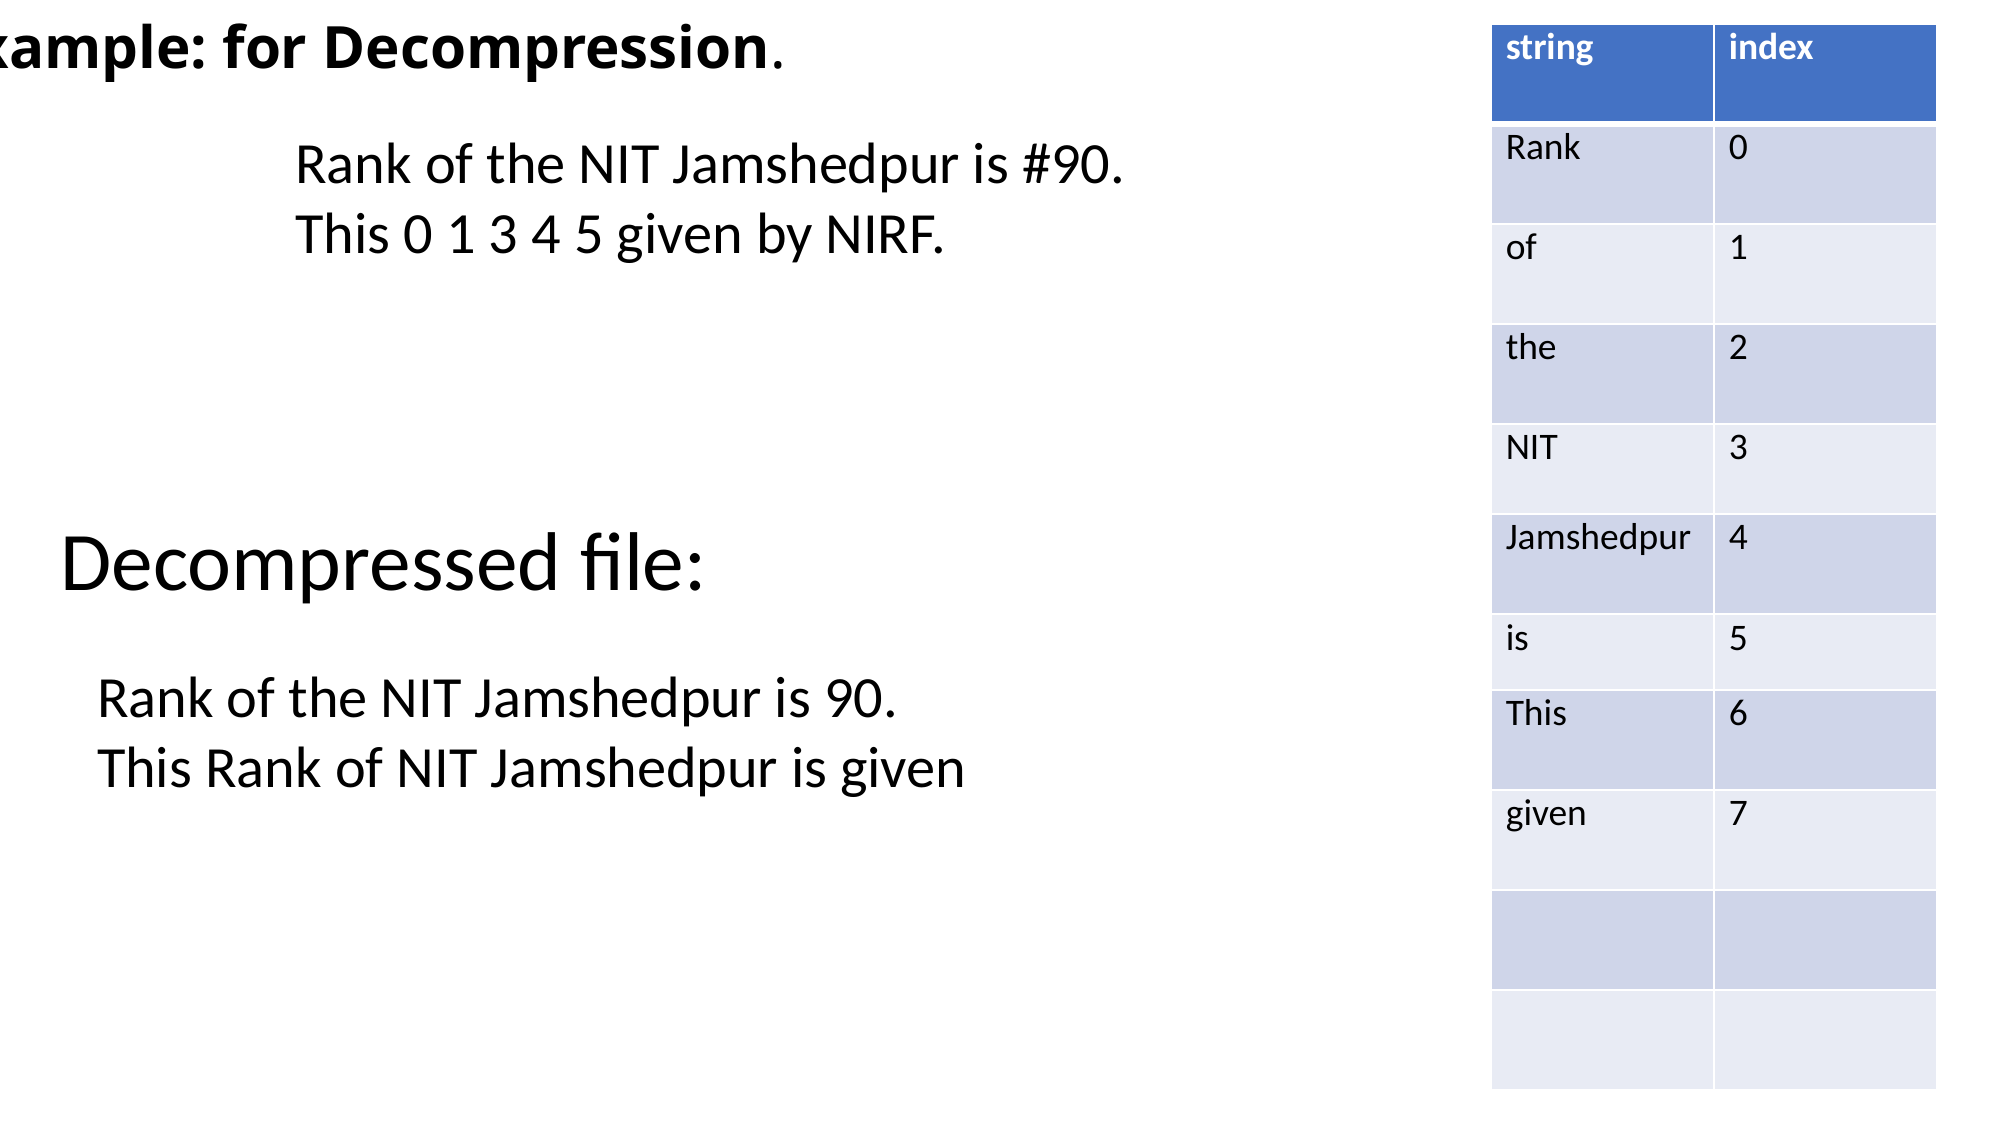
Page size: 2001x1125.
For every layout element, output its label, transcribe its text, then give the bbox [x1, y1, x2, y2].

table_cell NIT [1492, 425, 1713, 513]
text_box Rank of the NIT Jamshedpur is #90. This 0 1 3 4 5 given by NIRF. [280, 117, 1490, 273]
table_cell Rank [1492, 127, 1713, 223]
table_cell 5 [1715, 615, 1936, 689]
table_cell [1492, 891, 1713, 989]
table_cell [1715, 991, 1936, 1089]
table_cell 0 [1715, 127, 1936, 223]
table_cell This [1492, 691, 1713, 789]
text_box Rank of the NIT Jamshedpur is 90. This Rank of NIT Jamshedpur is given [82, 651, 1141, 807]
table_cell of [1492, 225, 1713, 323]
table_cell the [1492, 325, 1713, 423]
table_cell [1715, 891, 1936, 989]
text_box Decompressed file: [45, 500, 723, 615]
table_cell [1492, 991, 1713, 1089]
table_cell 2 [1715, 325, 1936, 423]
table_header string [1492, 25, 1713, 121]
table_cell 7 [1715, 791, 1936, 889]
table_cell given [1492, 791, 1713, 889]
table_cell 6 [1715, 691, 1936, 789]
table_cell 4 [1715, 515, 1936, 613]
table_cell 1 [1715, 225, 1936, 323]
table_cell is [1492, 615, 1713, 689]
table_header index [1715, 25, 1936, 121]
table_cell 3 [1715, 425, 1936, 513]
table_cell Jamshedpur [1492, 515, 1713, 613]
title Example: for Decompression. [0, 0, 883, 89]
